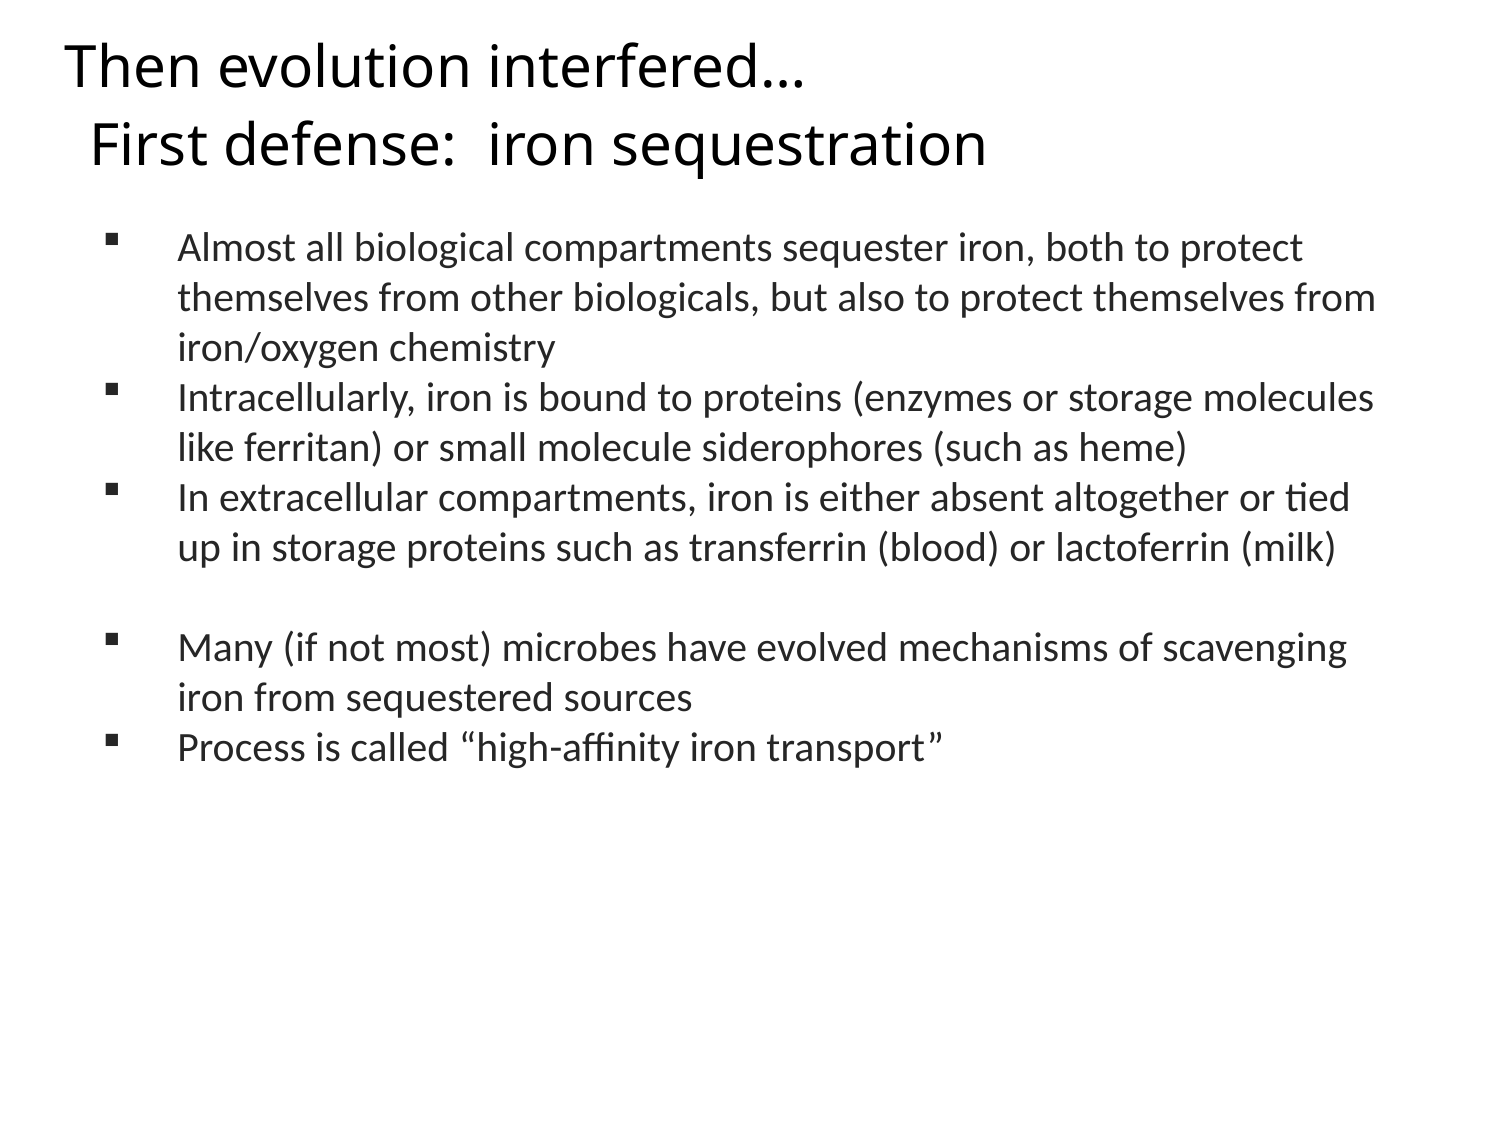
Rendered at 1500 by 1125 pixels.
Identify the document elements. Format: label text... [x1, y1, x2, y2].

text_box First defense: iron sequestration [74, 99, 1488, 185]
text_box Almost all biological compartments sequester iron, both to protect themselves from other biologicals, but also to protect themselves from iron/oxygen chemistry Intracellularly, iron is bound to proteins (enzymes or storage molecules like ferritan) or small molecule siderophores (such as heme) In extracellular compartments, iron is either absent altogether or tied up in storage proteins such as transferrin (blood) or lactoferrin (milk) Many (if not most) microbes have evolved mechanisms of scavenging iron from sequestered sources Process is called “high-affinity iron transport” [87, 212, 1413, 778]
text_box Then evolution interfered… [49, 21, 1463, 107]
